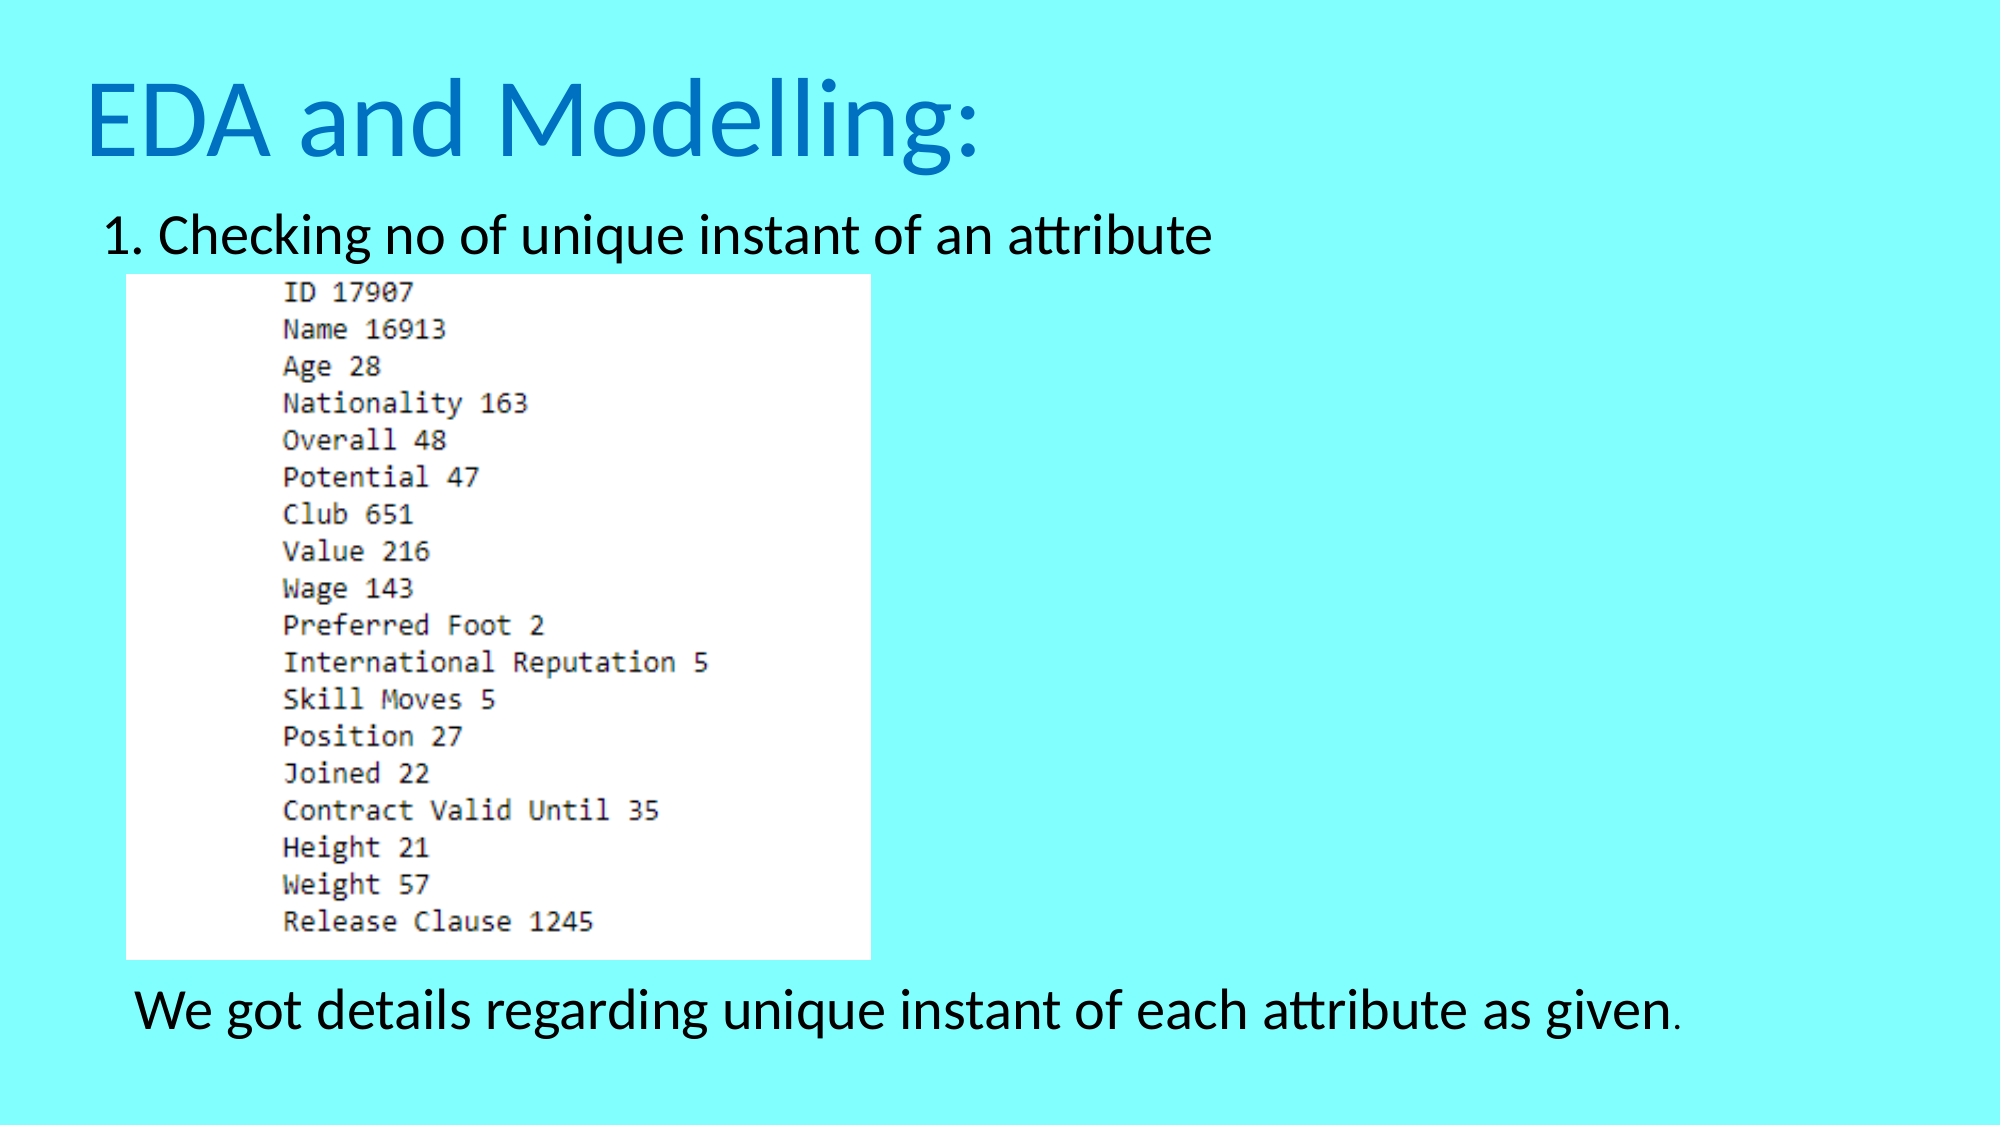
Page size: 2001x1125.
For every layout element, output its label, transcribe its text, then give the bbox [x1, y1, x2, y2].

text_box EDA and Modelling: [0, 36, 1111, 187]
text_box We got details regarding unique instant of each attribute as given. [119, 963, 1698, 1049]
text_box 1. Checking no of unique instant of an attribute [86, 188, 1230, 274]
picture [126, 274, 871, 960]
